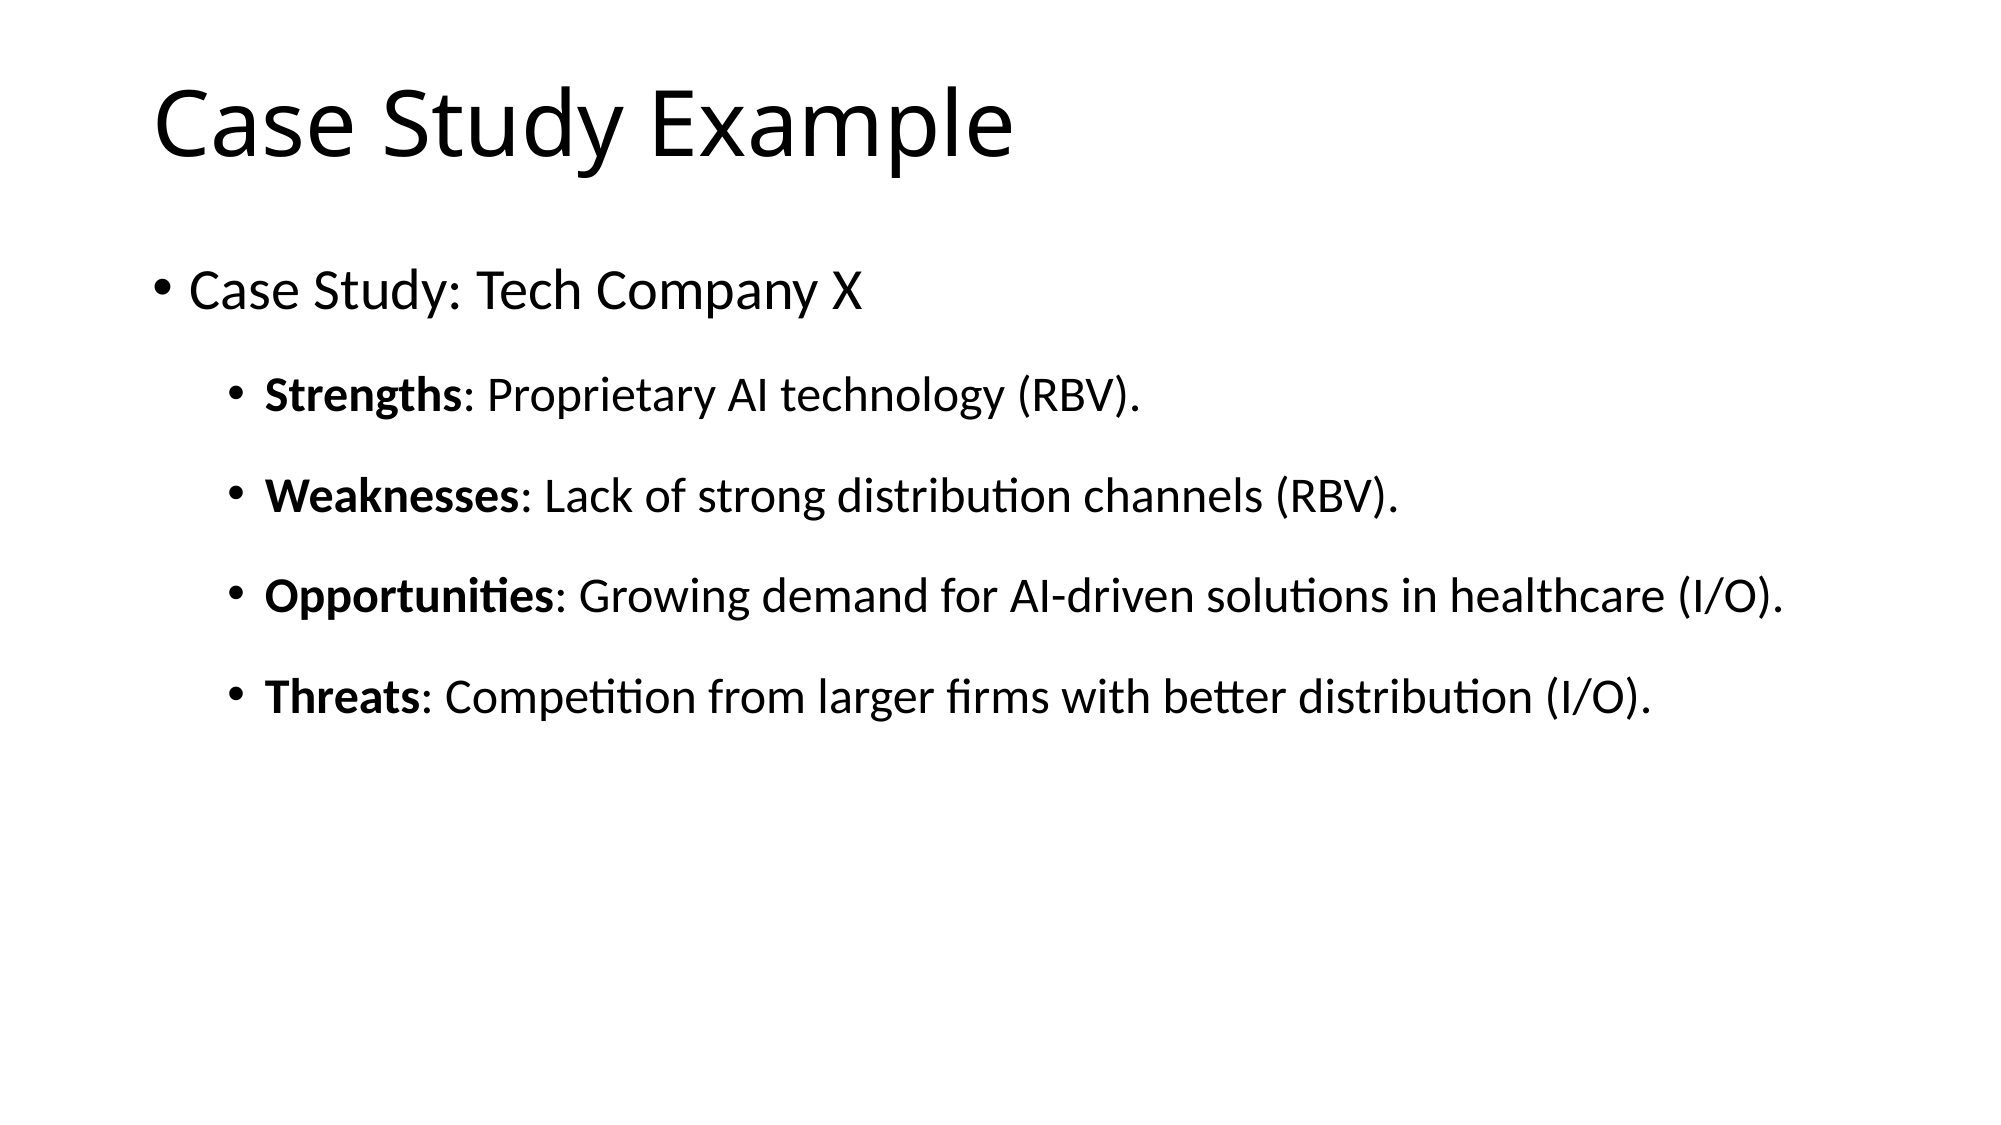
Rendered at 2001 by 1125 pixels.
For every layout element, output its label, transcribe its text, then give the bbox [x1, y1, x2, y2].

list Case Study: Tech Company X Strengths: Proprietary AI technology (RBV). Weaknesses: Lack of strong distribution channels (RBV). Opportunities: Growing demand for AI-driven solutions in healthcare (I/O). Threats: Competition from larger firms with better distribution (I/O). [137, 209, 1863, 1014]
title Case Study Example [137, 59, 1863, 194]
